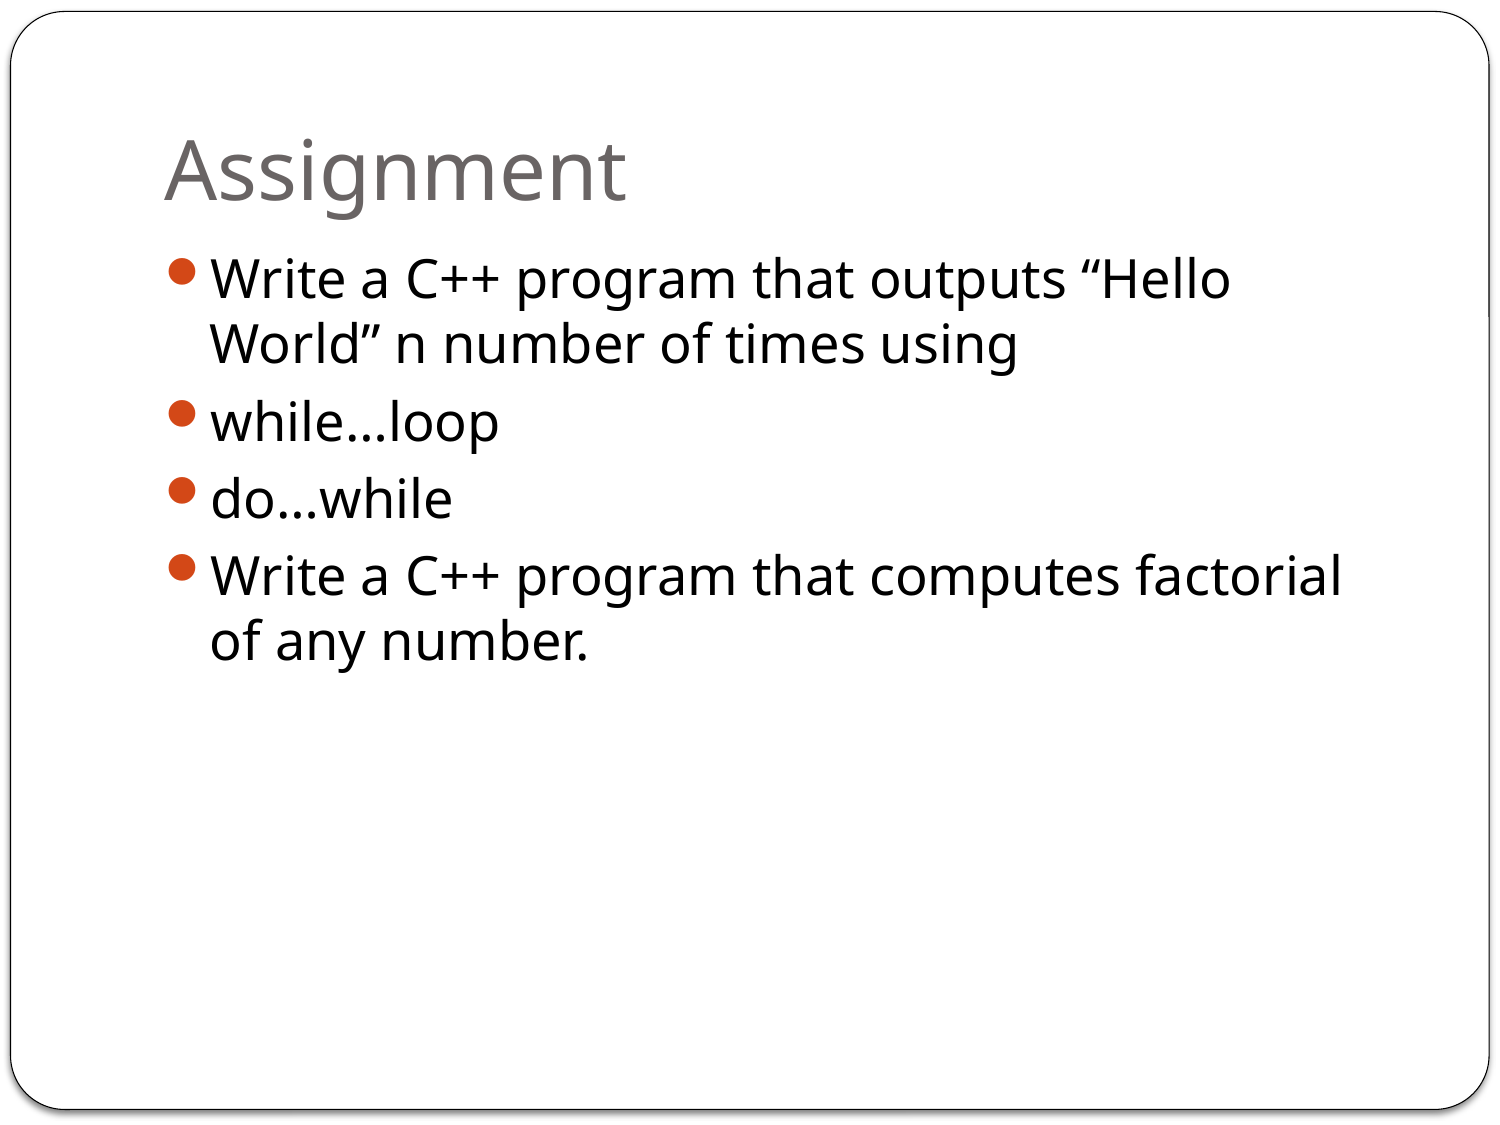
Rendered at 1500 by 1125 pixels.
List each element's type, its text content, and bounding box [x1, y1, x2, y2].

list Write a C++ program that outputs “Hello World” n number of times using while…loop do…while Write a C++ program that computes factorial of any number. [150, 237, 1425, 988]
title Assignment [150, 45, 1425, 233]
